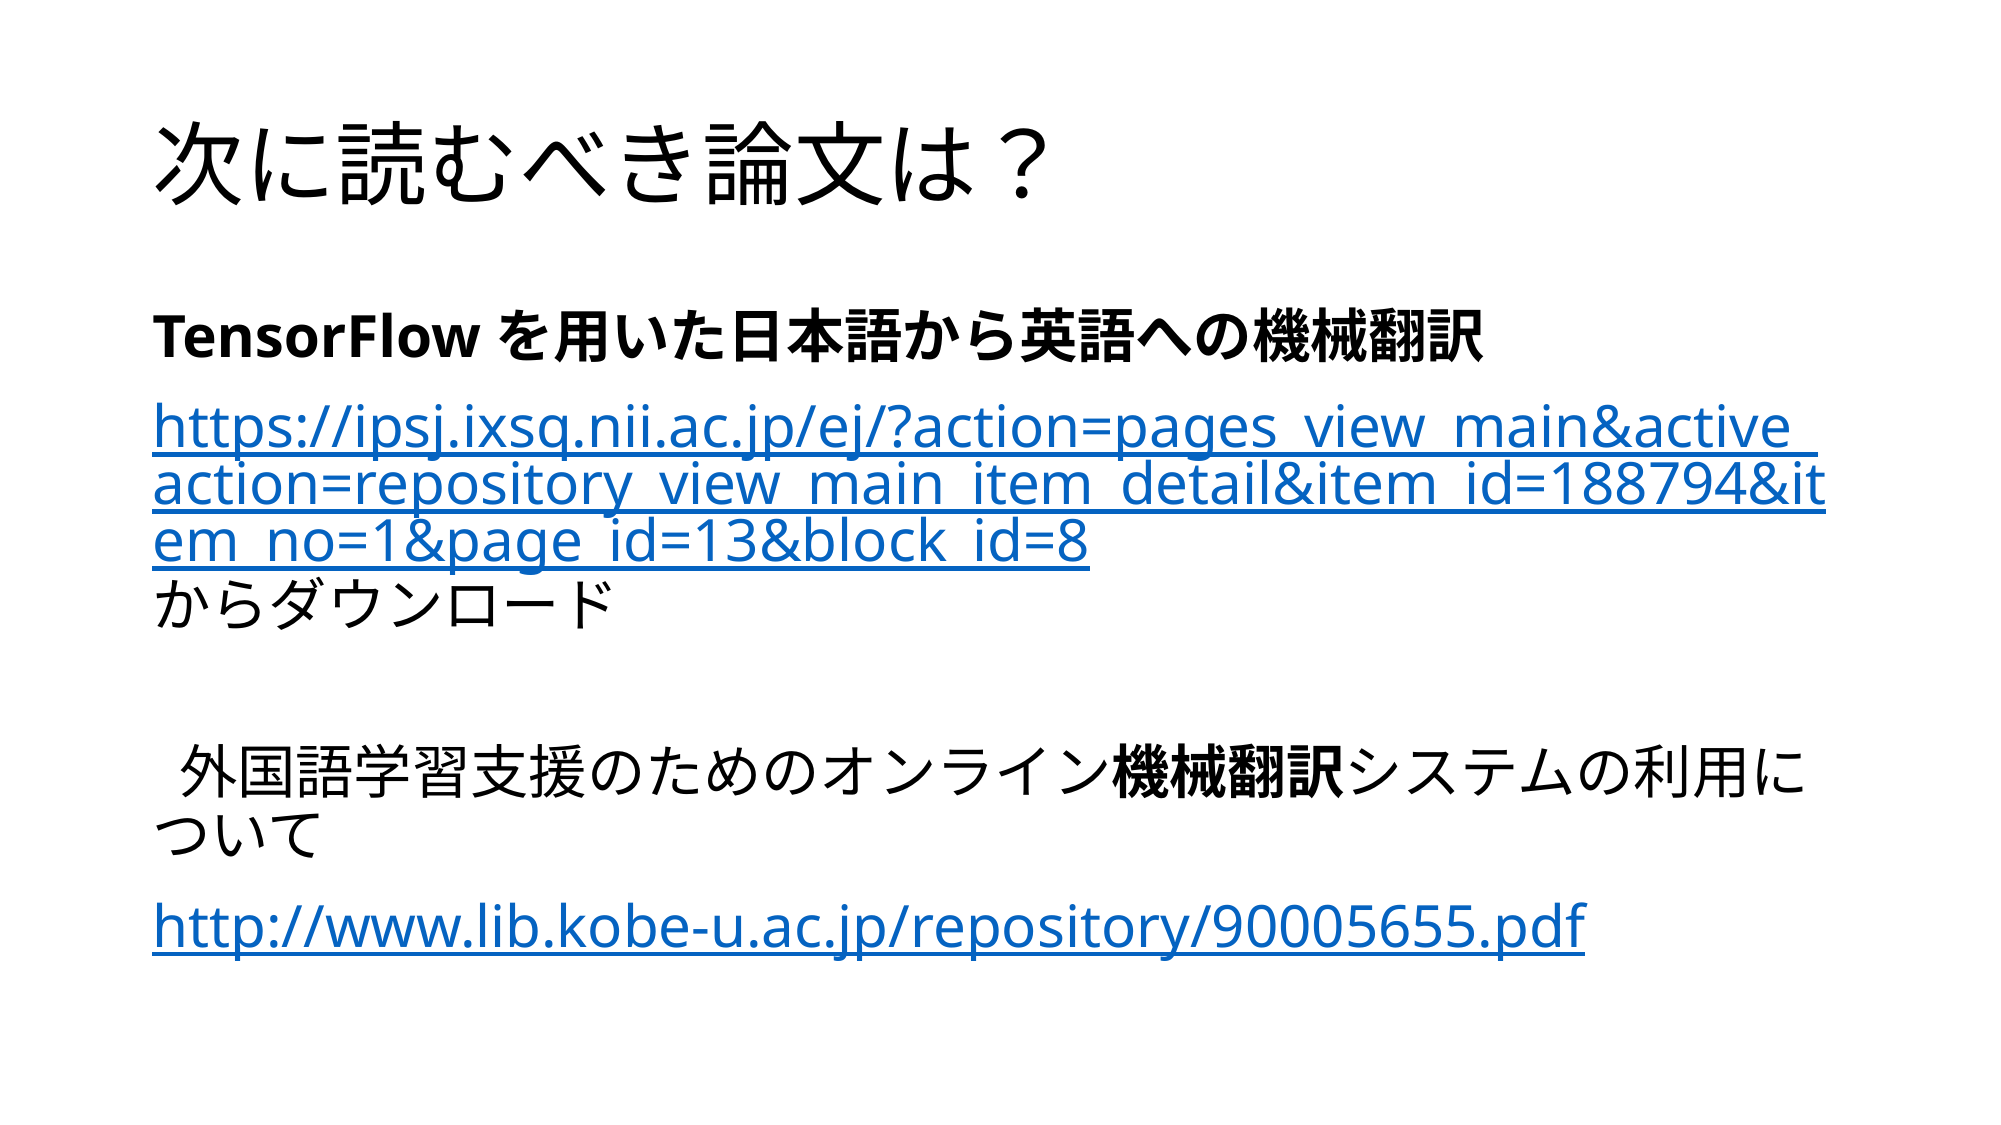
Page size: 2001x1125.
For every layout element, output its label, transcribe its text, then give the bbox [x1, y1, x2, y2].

list TensorFlowを用いた日本語から英語への機械翻訳 https://ipsj.ixsq.nii.ac.jp/ej/?action=pages_view_main&active_action=repository_view_main_item_detail&item_id=188794&item_no=1&page_id=13&block_id=8からダウンロード 外国語学習支援のためのオンライン機械翻訳システムの利用について http://www.lib.kobe-u.ac.jp/repository/90005655.pdf [137, 299, 1863, 1014]
title 次に読むべき論文は？ [137, 59, 1863, 278]
